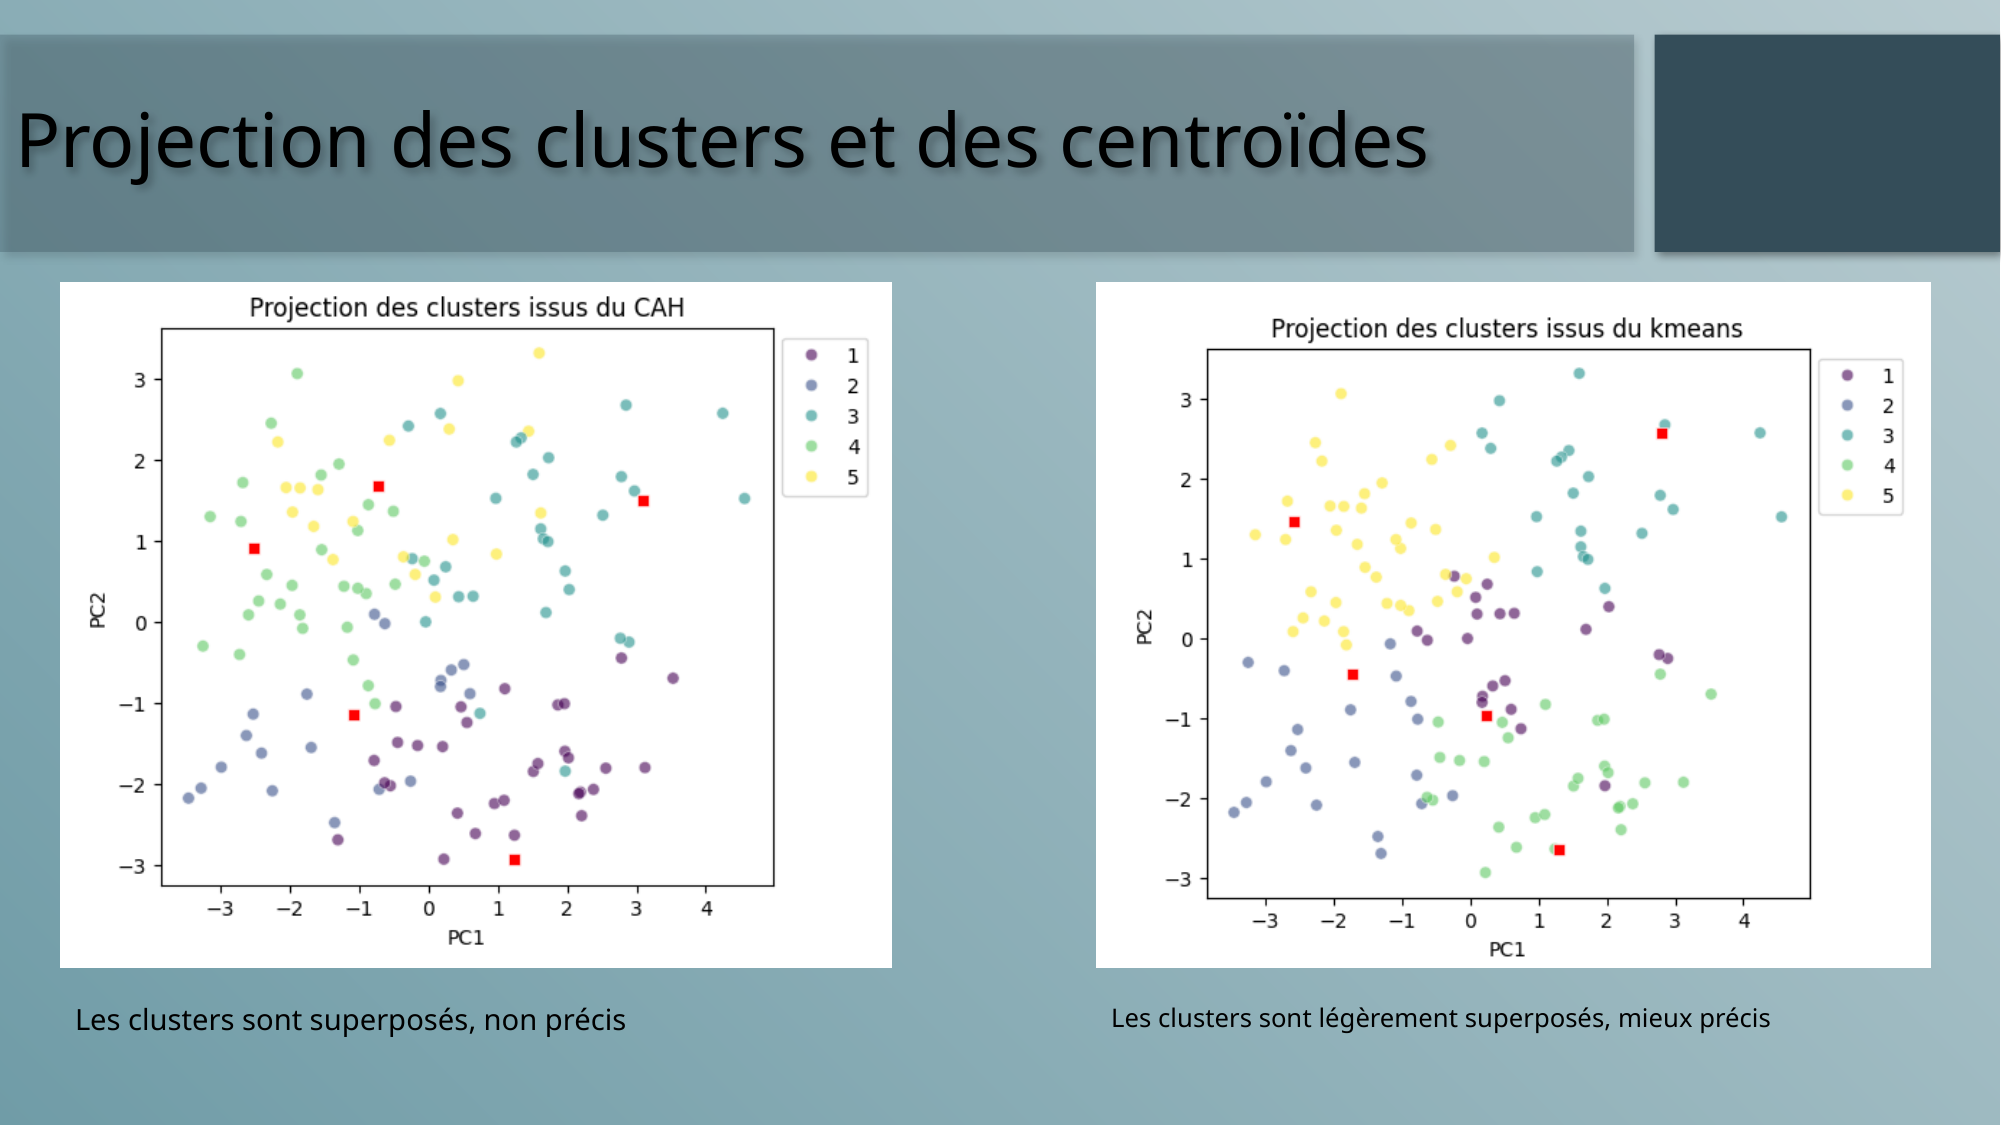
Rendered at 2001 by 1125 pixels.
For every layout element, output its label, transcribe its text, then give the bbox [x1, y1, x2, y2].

picture [60, 282, 892, 968]
list Les clusters sont superposés, non précis [60, 998, 910, 1063]
picture [1096, 282, 1932, 968]
list Les clusters sont légèrement superposés, mieux précis [1096, 998, 1864, 1063]
title Projection des clusters et des centroïdes [0, 34, 1635, 252]
